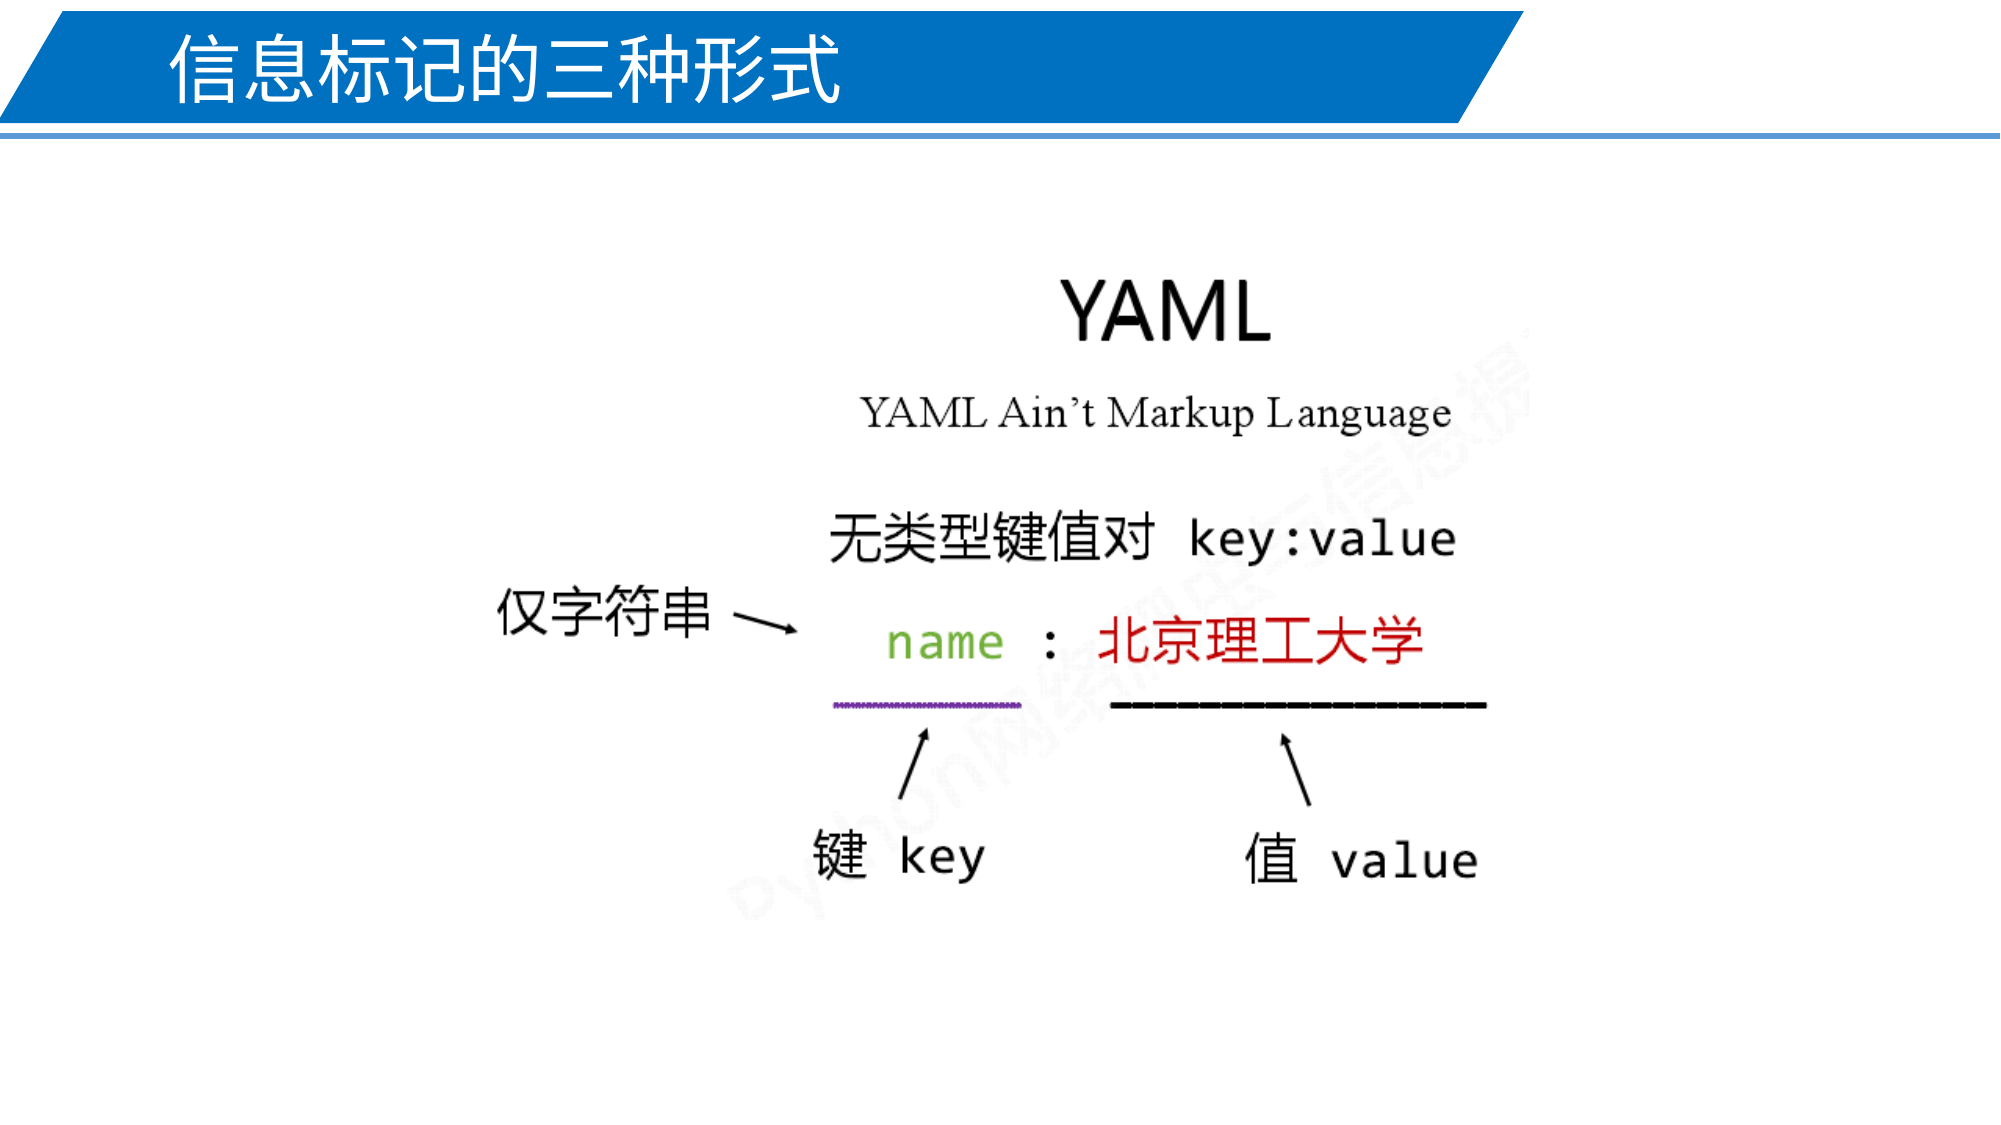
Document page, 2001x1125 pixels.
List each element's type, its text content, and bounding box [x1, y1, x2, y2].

picture [471, 205, 1529, 920]
text_box 信息标记的三种形式 [0, 11, 1524, 124]
